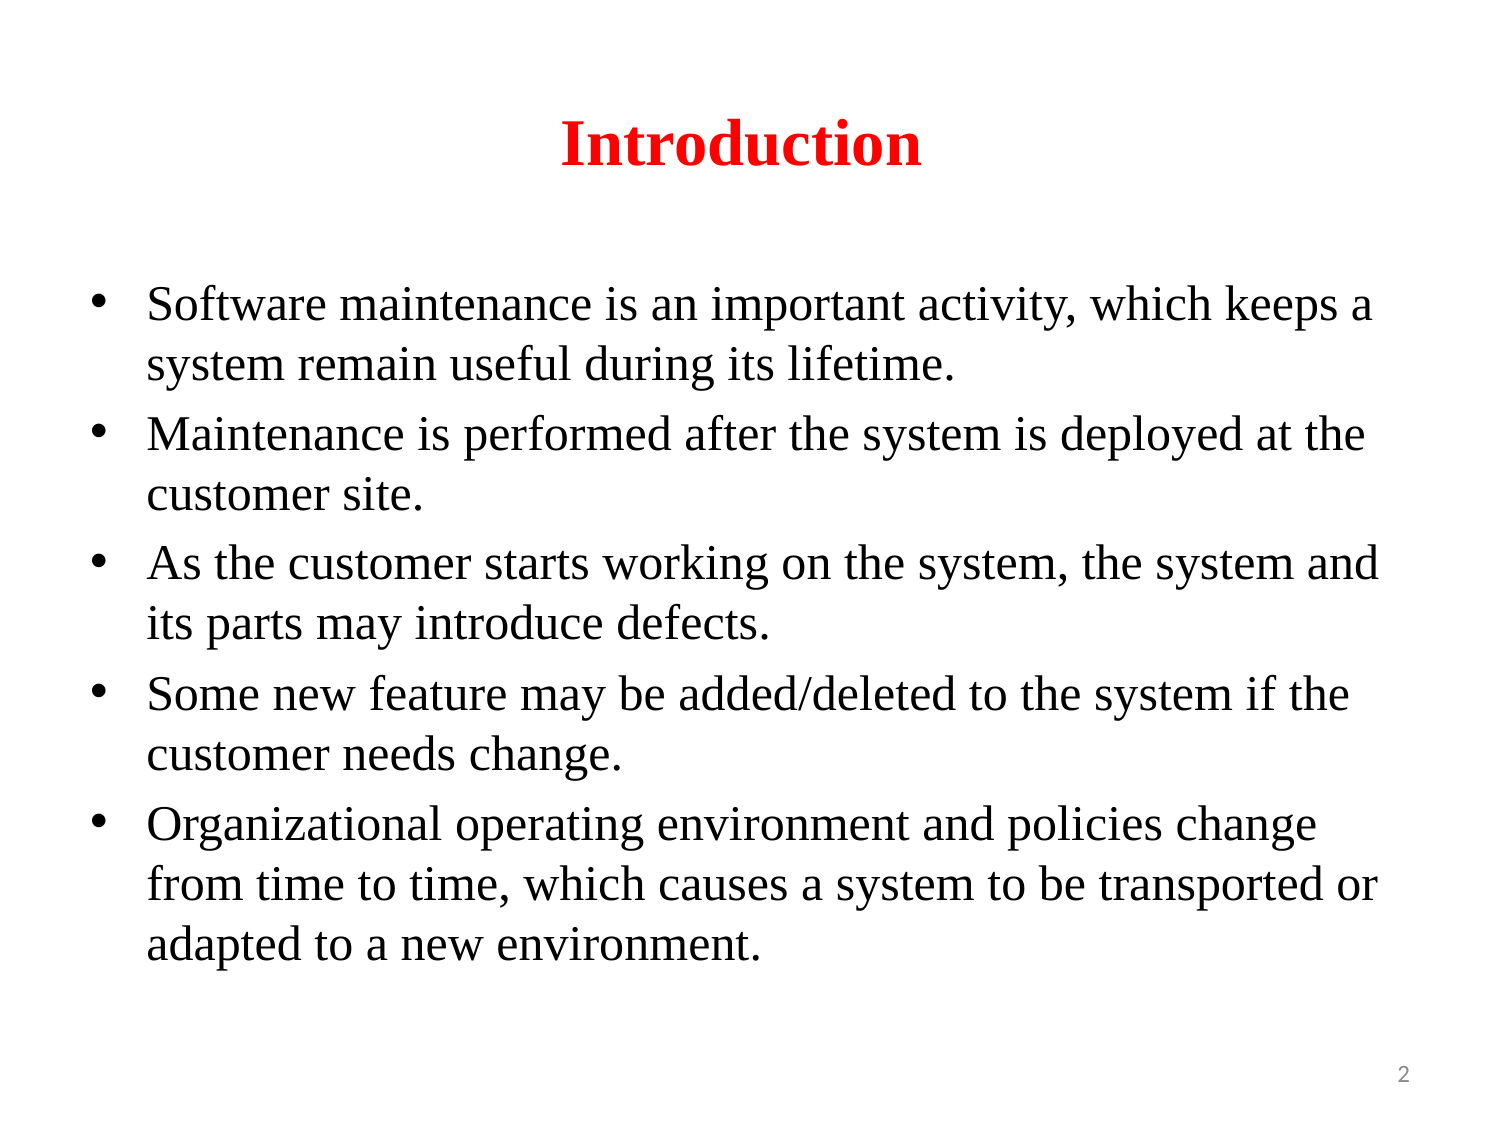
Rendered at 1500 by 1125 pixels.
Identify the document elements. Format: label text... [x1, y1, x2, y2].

list Software maintenance is an important activity, which keeps a system remain useful during its lifetime. Maintenance is performed after the system is deployed at the customer site. As the customer starts working on the system, the system and its parts may introduce defects. Some new feature may be added/deleted to the system if the customer needs change. Organizational operating environment and policies change from time to time, which causes a system to be transported or adapted to a new environment. [75, 262, 1425, 1005]
title Introduction [75, 45, 1425, 233]
slide_number 2 [1074, 1042, 1425, 1103]
